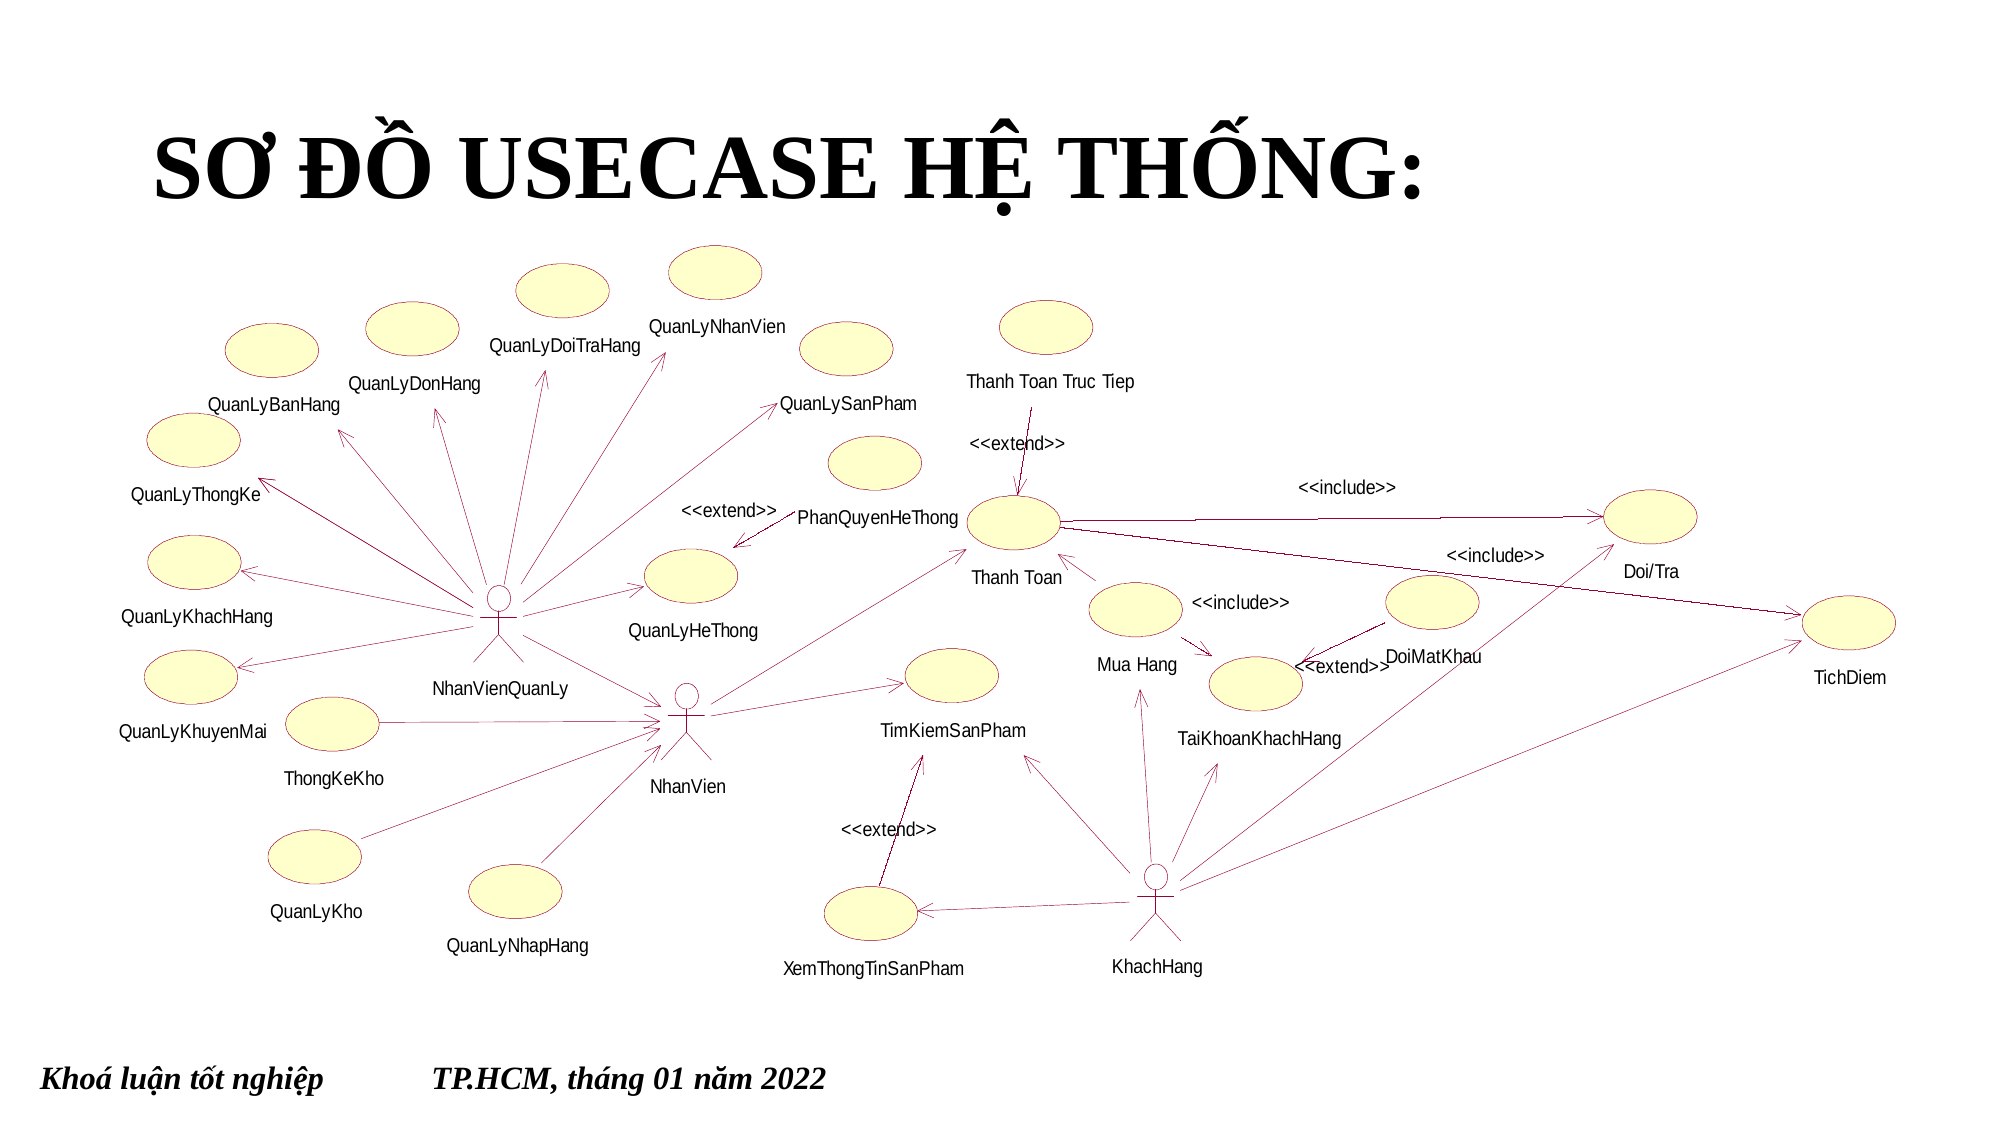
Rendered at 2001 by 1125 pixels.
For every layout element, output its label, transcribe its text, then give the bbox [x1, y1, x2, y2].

picture [0, 203, 2000, 1066]
title SƠ ĐỒ USECASE HỆ THỐNG: [137, 59, 1863, 203]
text_box Khoá luận tốt nghiệp TP.HCM, tháng 01 năm 2022 [24, 1066, 1981, 1104]
